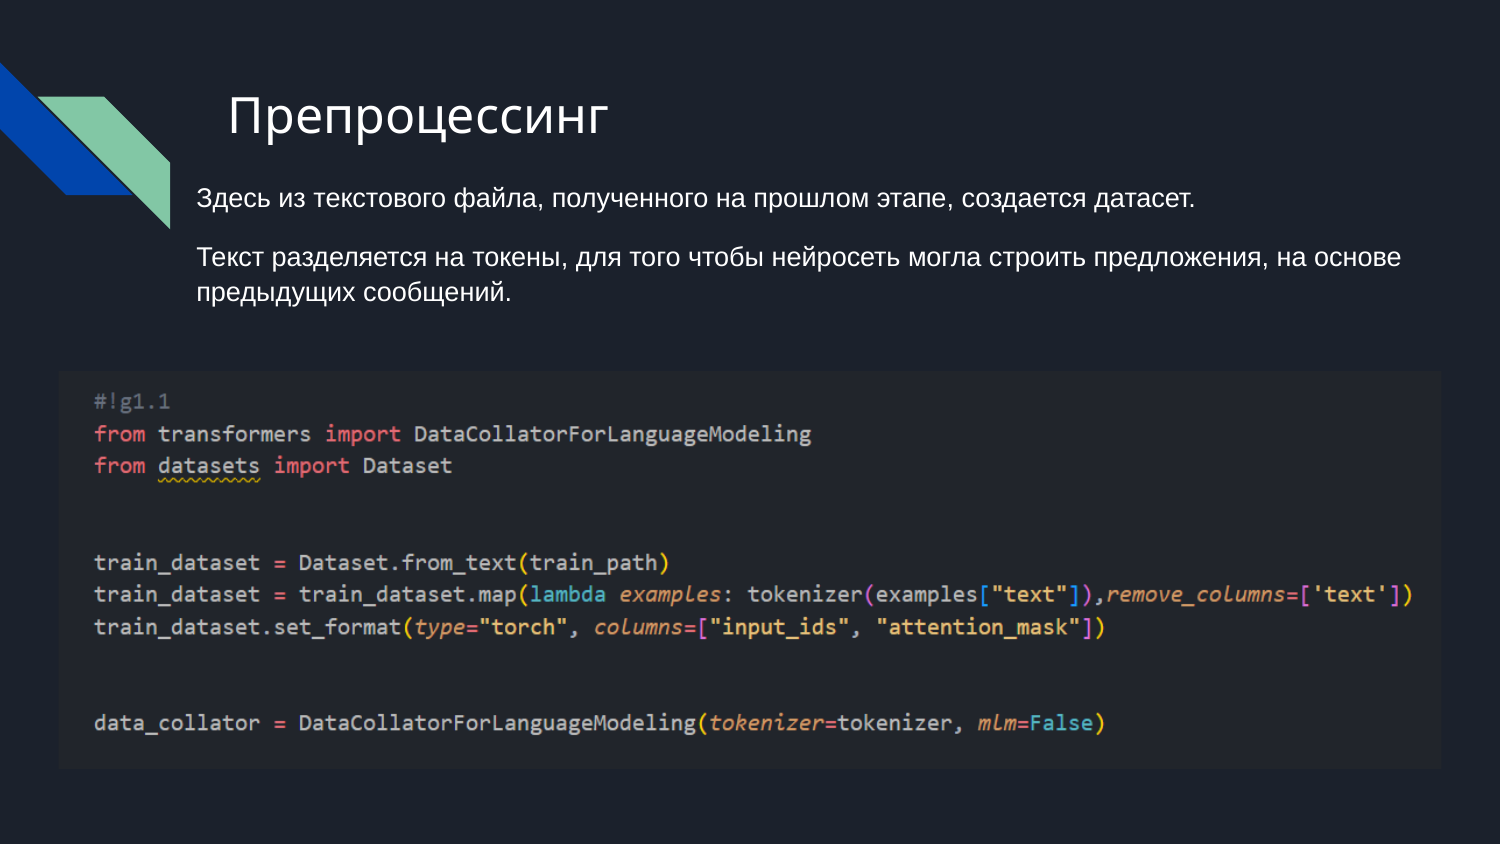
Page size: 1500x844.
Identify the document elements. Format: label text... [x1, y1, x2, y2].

picture [58, 371, 1442, 769]
list Здесь из текстового файла, полученного на прошлом этапе, создается датасет. Текст разделяется на токены, для того чтобы нейросеть могла строить предложения, на основе предыдущих сообщений. [181, 163, 1435, 369]
title Препроцессинг [212, 64, 1368, 163]
